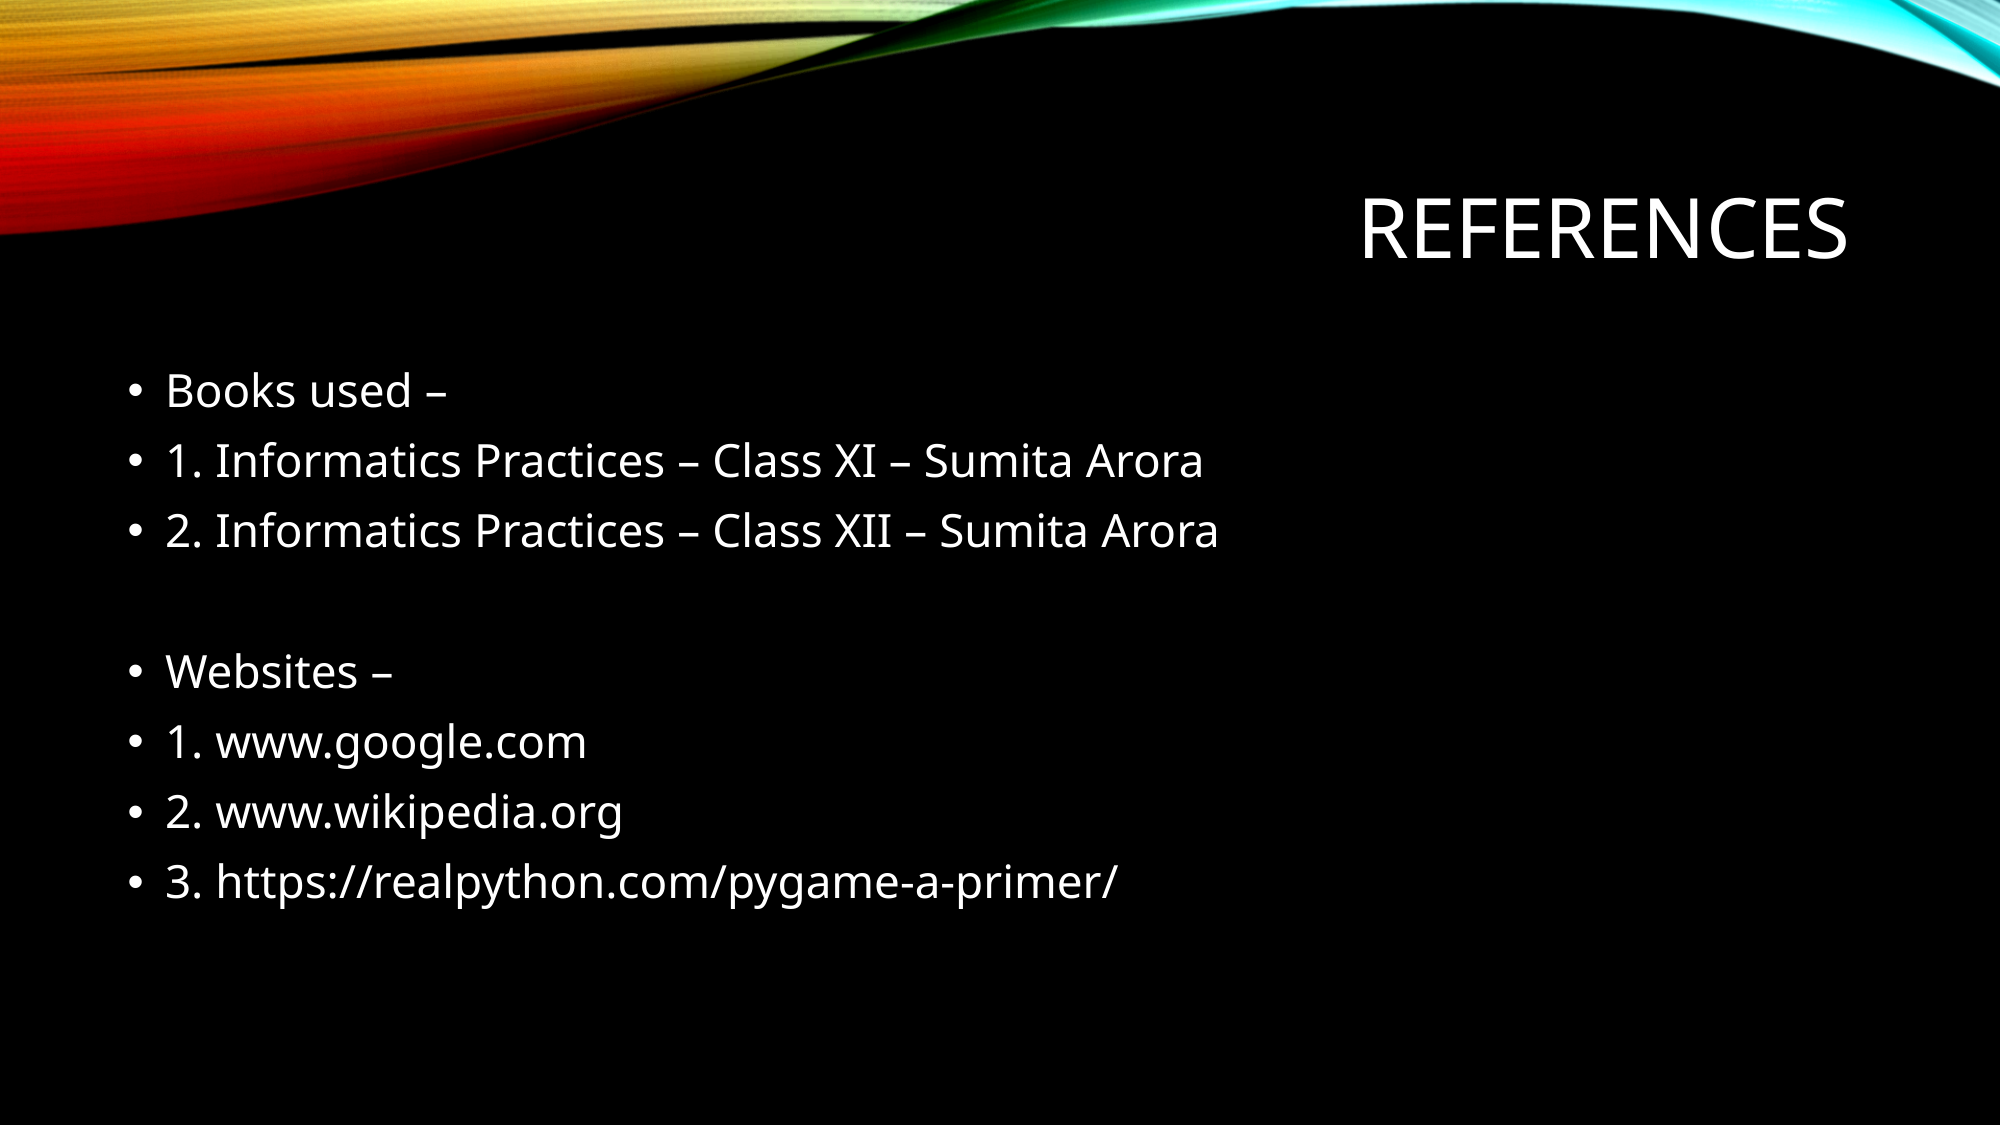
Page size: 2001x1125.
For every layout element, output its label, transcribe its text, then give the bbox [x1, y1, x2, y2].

list Books used – 1. Informatics Practices – Class XI – Sumita Arora 2. Informatics Practices – Class XII – Sumita Arora Websites – 1. www.google.com 2. www.wikipedia.org 3. https://realpython.com/pygame-a-primer/ [112, 360, 1888, 1021]
title References [474, 125, 1888, 338]
picture [0, 0, 2000, 237]
